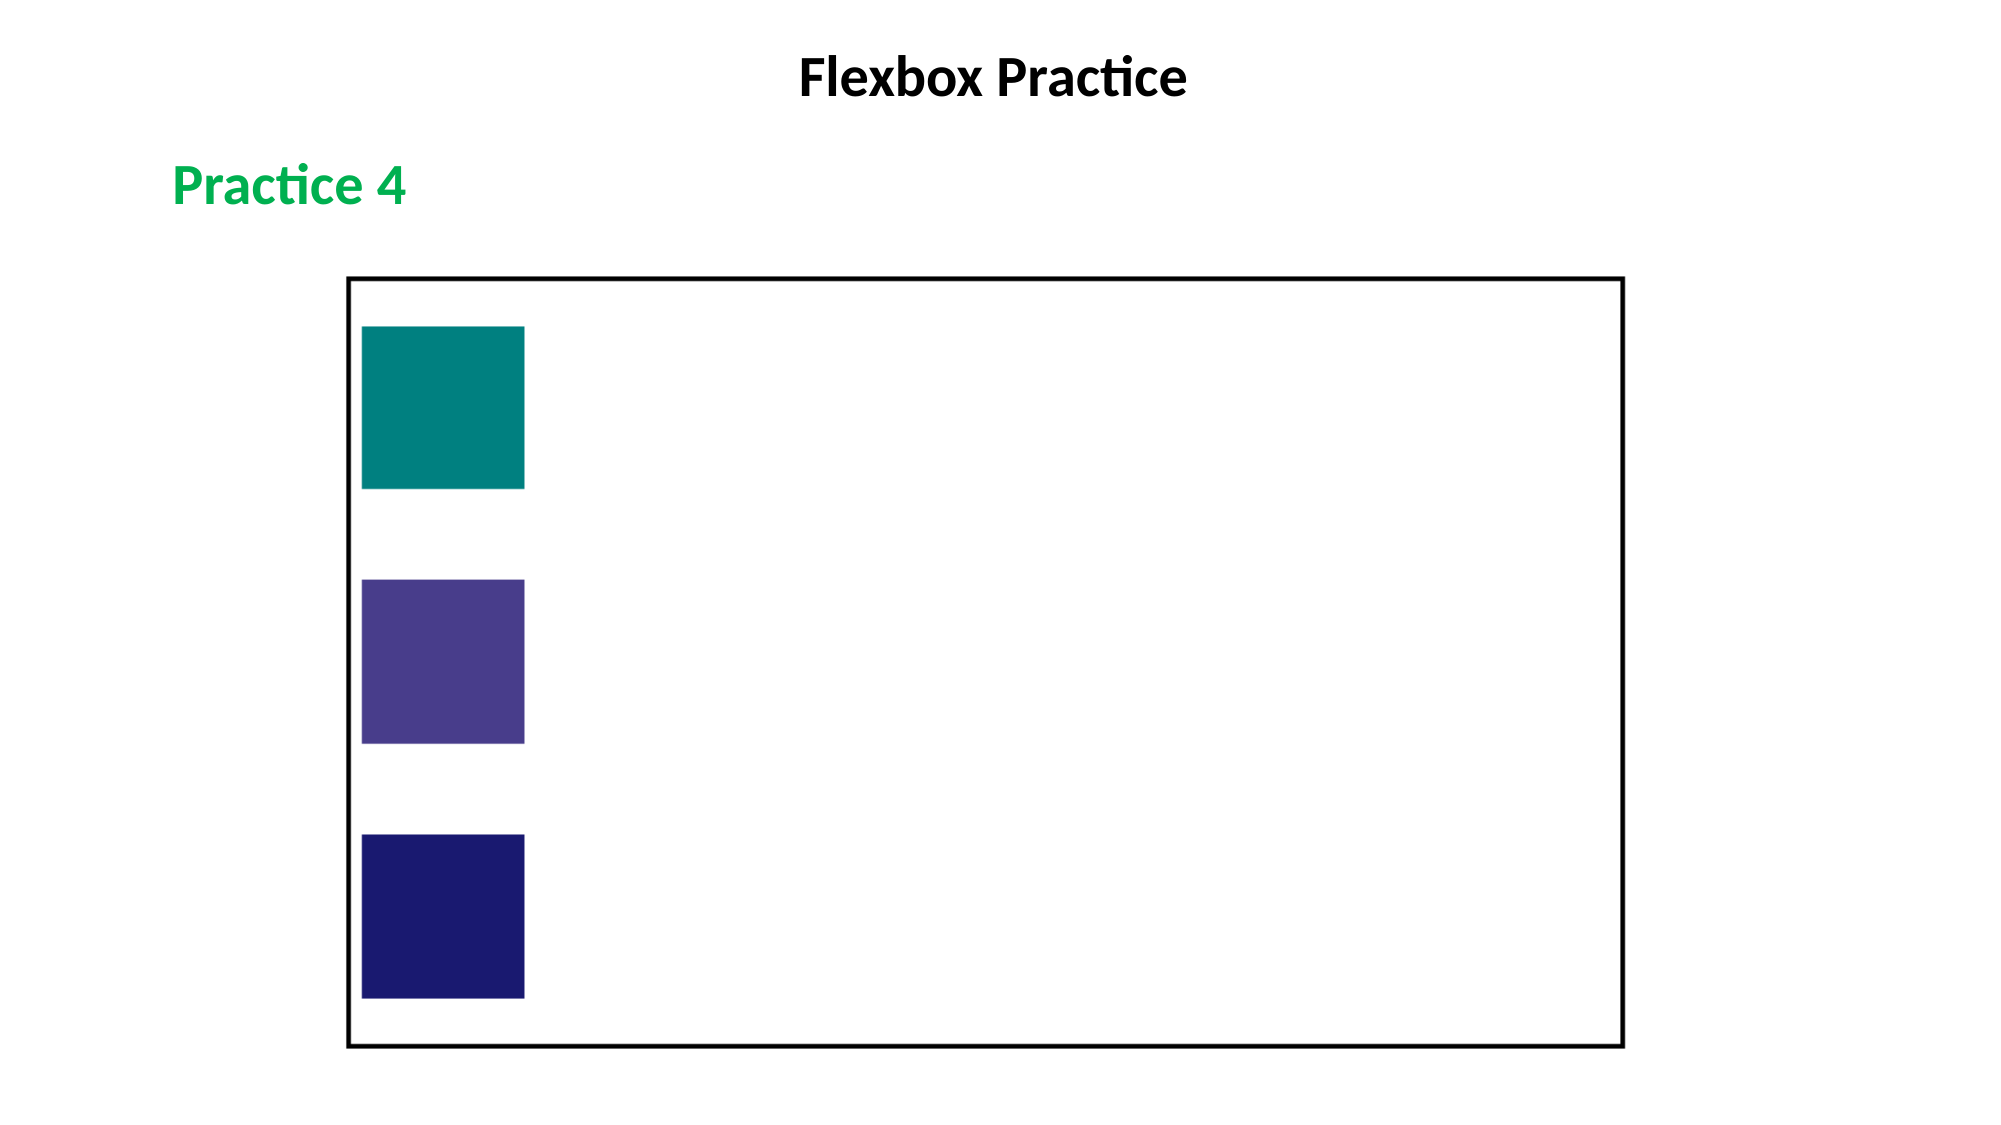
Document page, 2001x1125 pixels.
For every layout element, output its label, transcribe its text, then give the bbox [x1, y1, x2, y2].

text_box Flexbox Practice [784, 30, 1216, 115]
picture [37, 272, 1963, 1063]
text_box Practice 4 [157, 139, 769, 224]
